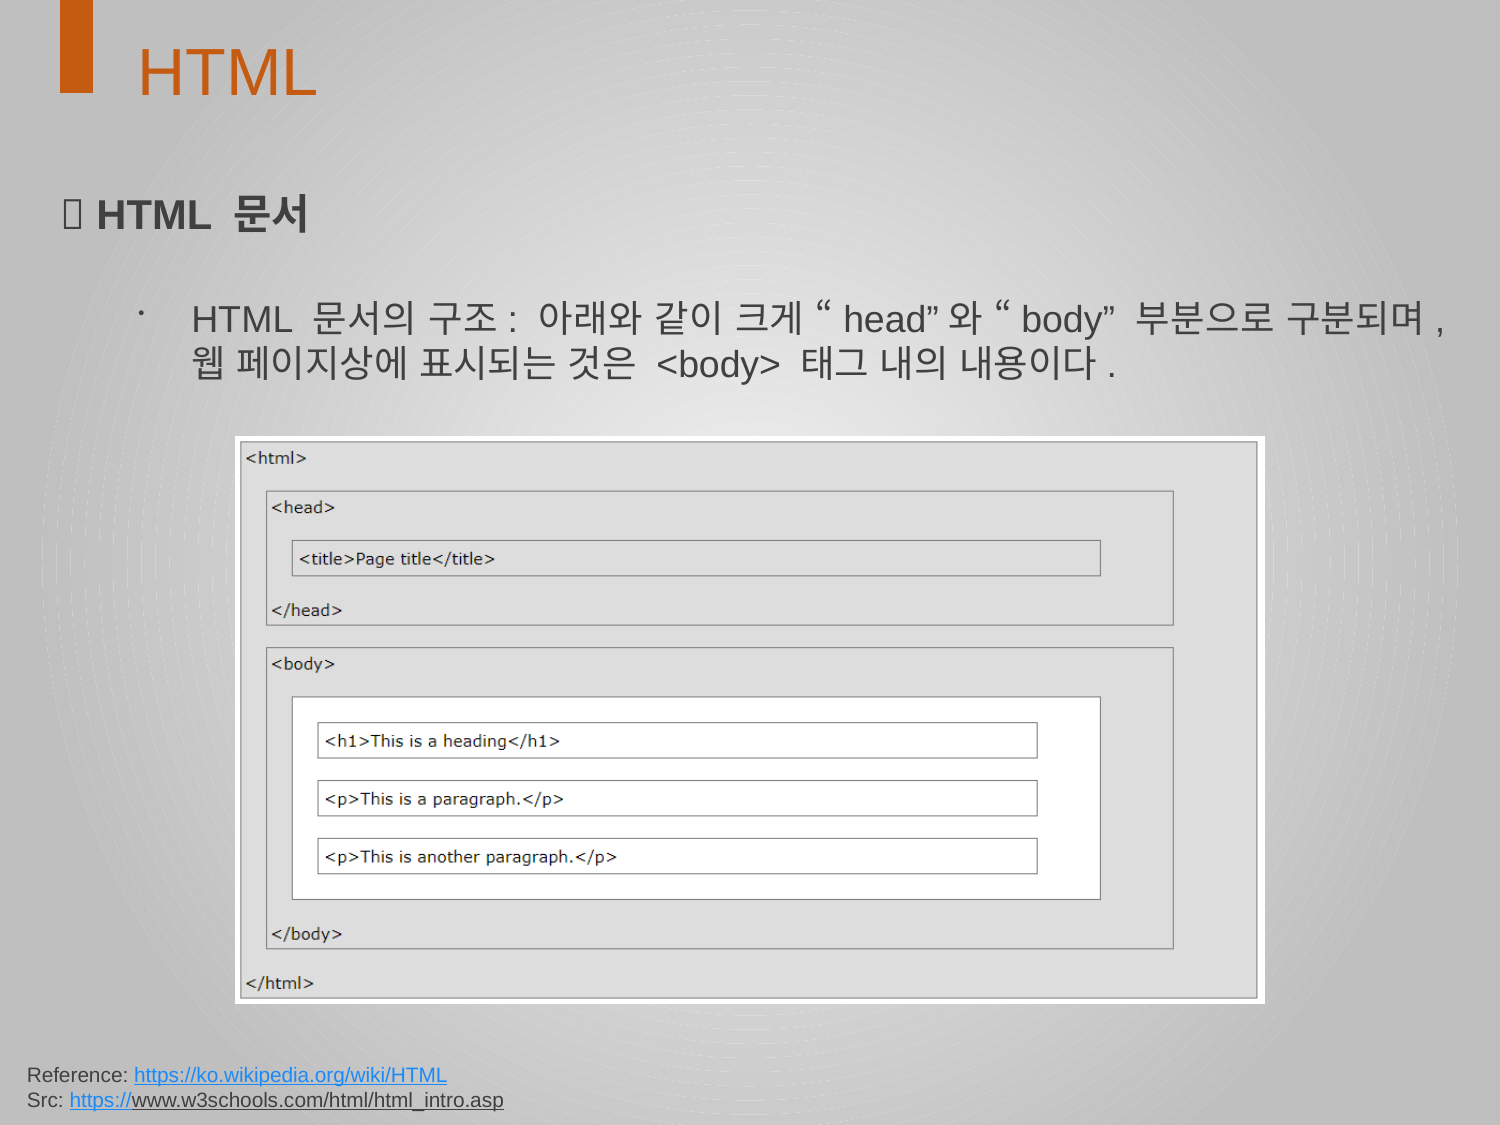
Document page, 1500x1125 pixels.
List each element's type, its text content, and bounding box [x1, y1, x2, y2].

text_box  HTML 문서 [45, 180, 1461, 246]
text_box [60, 0, 93, 93]
text_box HTML 문서의 구조: 아래와 같이 크게 “head”와 “body” 부분으로 구분되며, 웹 페이지상에 표시되는 것은 <body> 태그 내의 내용이다. [45, 288, 1461, 393]
text_box HTML [122, 21, 334, 116]
picture [235, 436, 1265, 1005]
text_box Reference: https://ko.wikipedia.org/wiki/HTML Src: https://www.w3schools.com/html/html_intro.asp [12, 1054, 1428, 1120]
